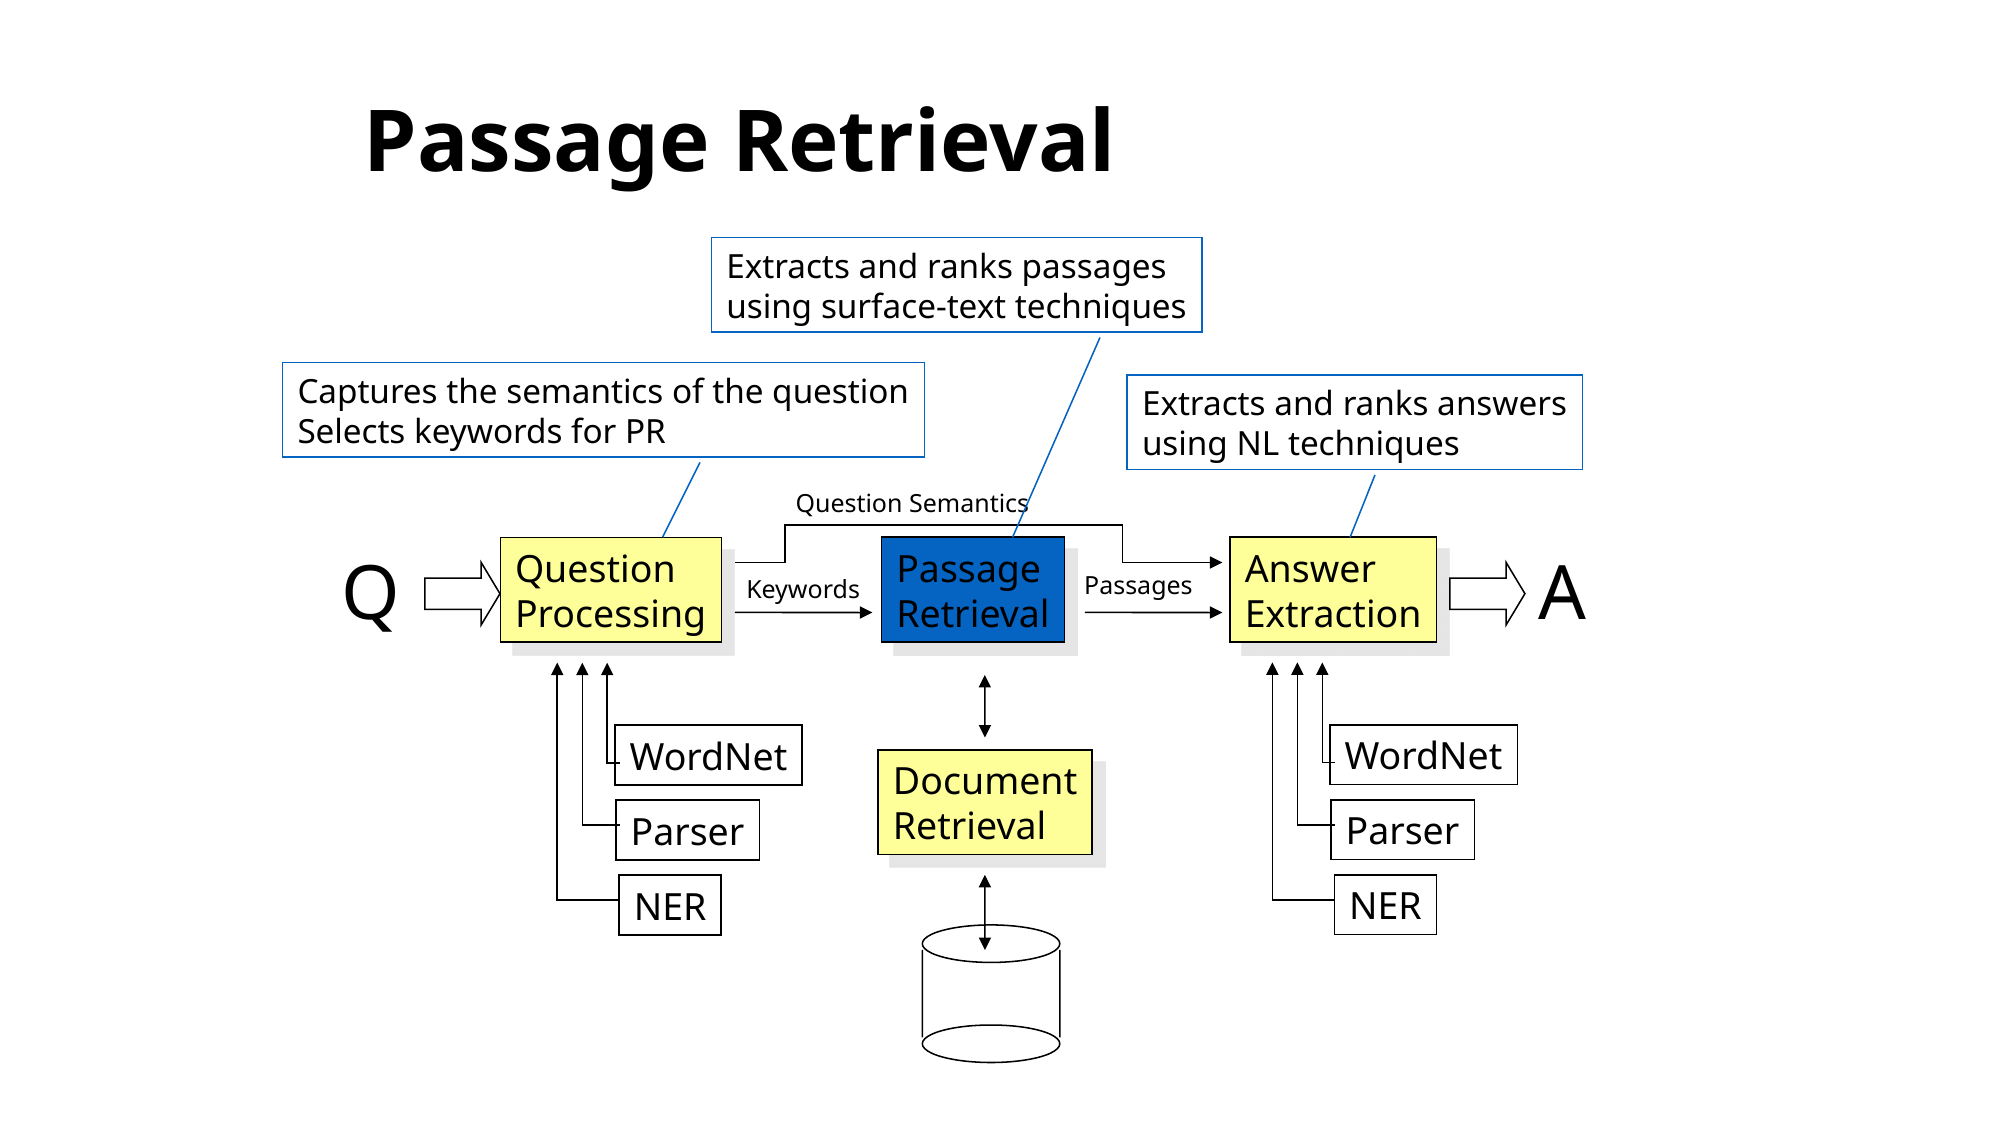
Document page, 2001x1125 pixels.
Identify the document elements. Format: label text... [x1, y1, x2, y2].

text_box Answer Extraction [1230, 538, 1437, 642]
text_box [1449, 562, 1523, 625]
title Passage Retrieval [348, 50, 1624, 238]
text_box [1084, 606, 1223, 619]
text_box [978, 874, 992, 924]
text_box Keywords [731, 565, 875, 611]
text_box Parser [615, 800, 760, 860]
text_box [576, 662, 620, 826]
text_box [1137, 374, 1573, 538]
text_box Document Retrieval [878, 749, 1093, 855]
text_box WordNet [1329, 724, 1518, 785]
text_box Q [326, 538, 415, 643]
text_box [1266, 662, 1335, 901]
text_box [299, 362, 724, 538]
text_box [1316, 662, 1335, 763]
text_box [734, 538, 1223, 569]
text_box A [1523, 537, 1602, 643]
text_box [424, 562, 500, 625]
text_box [734, 611, 873, 619]
text_box Passage Retrieval [881, 563, 1065, 642]
text_box [1291, 662, 1335, 826]
text_box [601, 662, 620, 764]
text_box NER [1334, 874, 1437, 935]
text_box [978, 675, 992, 738]
text_box Passages [1069, 563, 1208, 608]
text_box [724, 237, 1189, 538]
text_box [551, 662, 620, 901]
text_box WordNet [614, 725, 803, 785]
text_box Question Processing [500, 538, 722, 643]
text_box Parser [1330, 799, 1475, 860]
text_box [922, 924, 1060, 1063]
text_box NER [619, 875, 722, 935]
